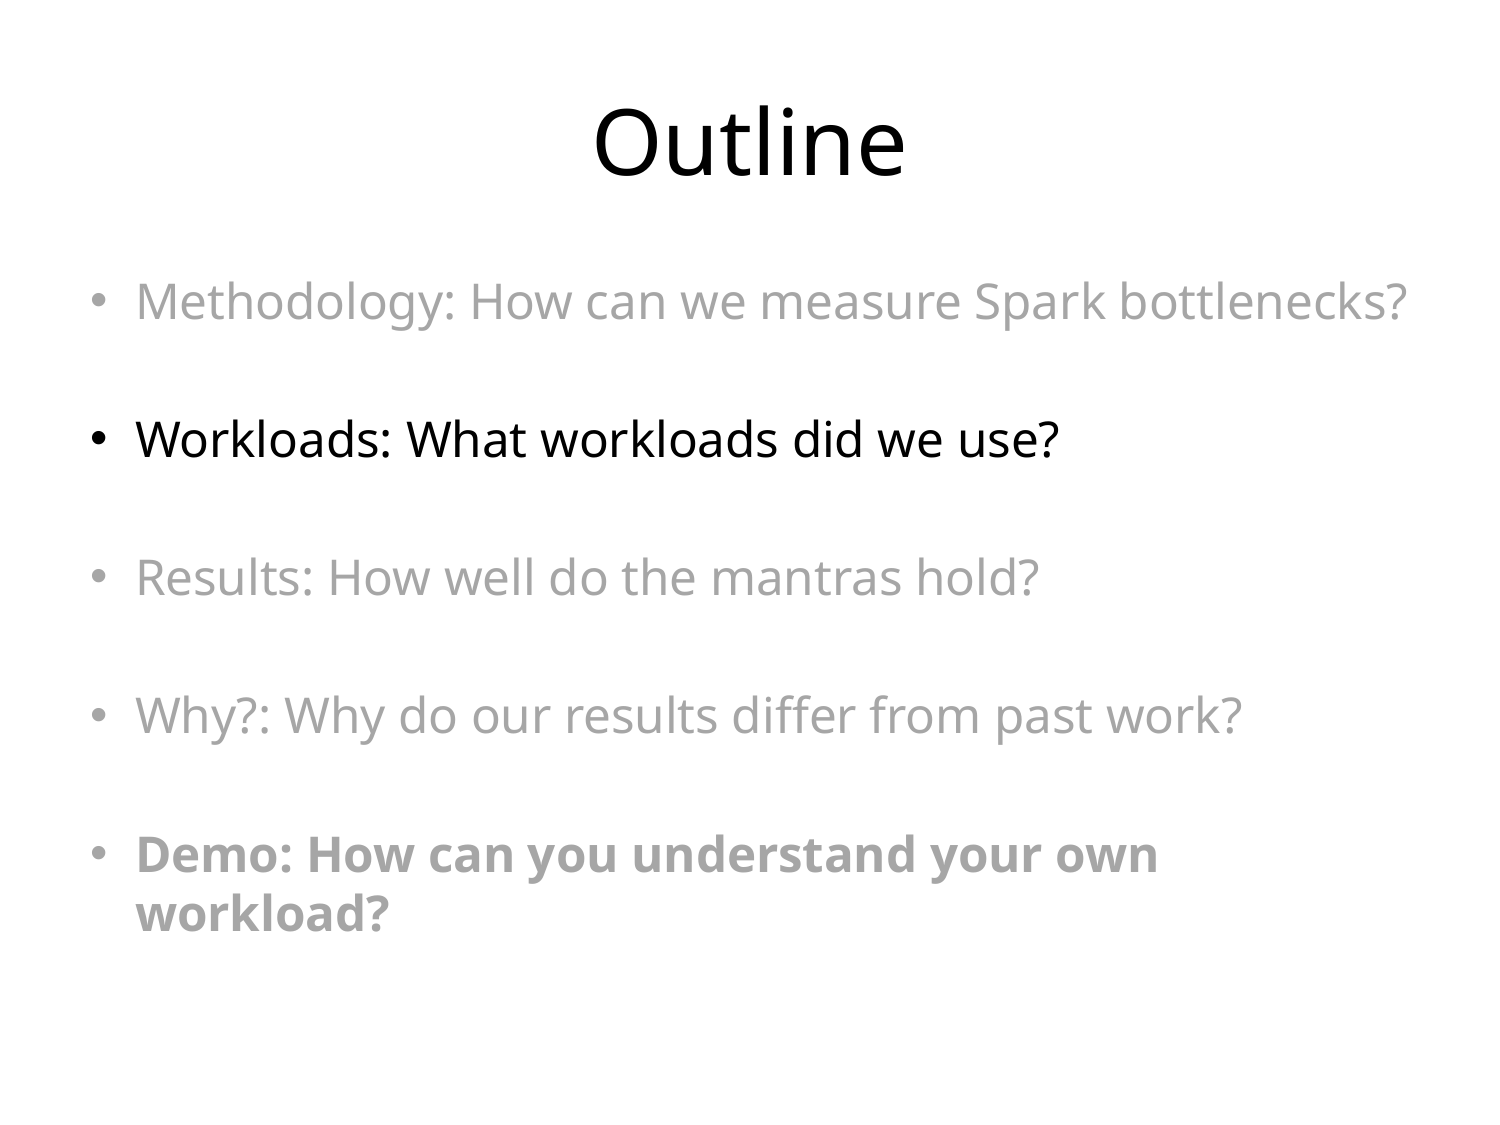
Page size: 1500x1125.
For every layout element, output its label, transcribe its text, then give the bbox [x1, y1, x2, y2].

list Methodology: How can we measure Spark bottlenecks? Workloads: What workloads did we use? Results: How well do the mantras hold? Why?: Why do our results differ from past work? Demo: How can you understand your own workload? [75, 262, 1425, 1005]
title Outline [75, 45, 1425, 233]
